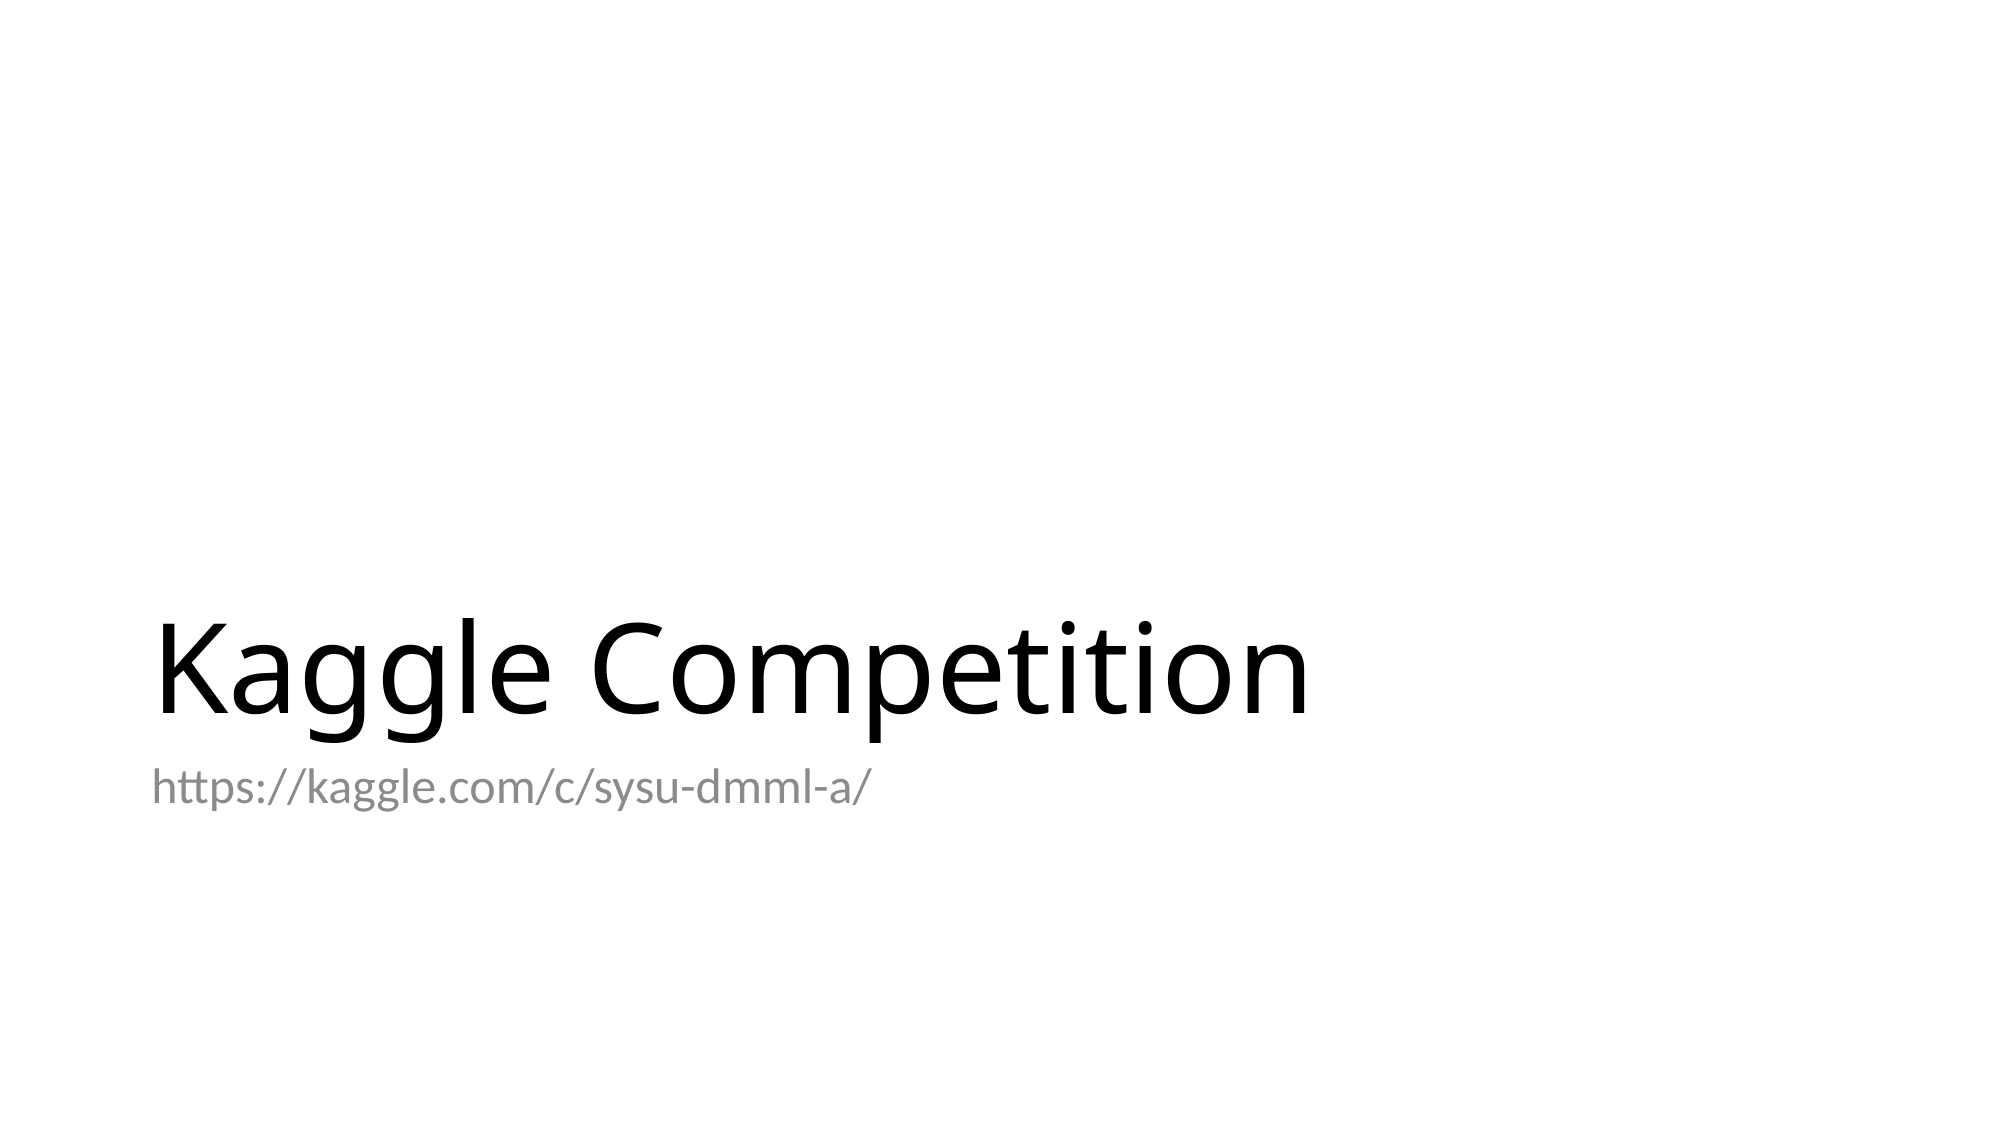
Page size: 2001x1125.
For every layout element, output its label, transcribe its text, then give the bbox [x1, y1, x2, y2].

list https://kaggle.com/c/sysu-dmml-a/ [136, 752, 1862, 999]
title Kaggle Competition [136, 280, 1862, 749]
